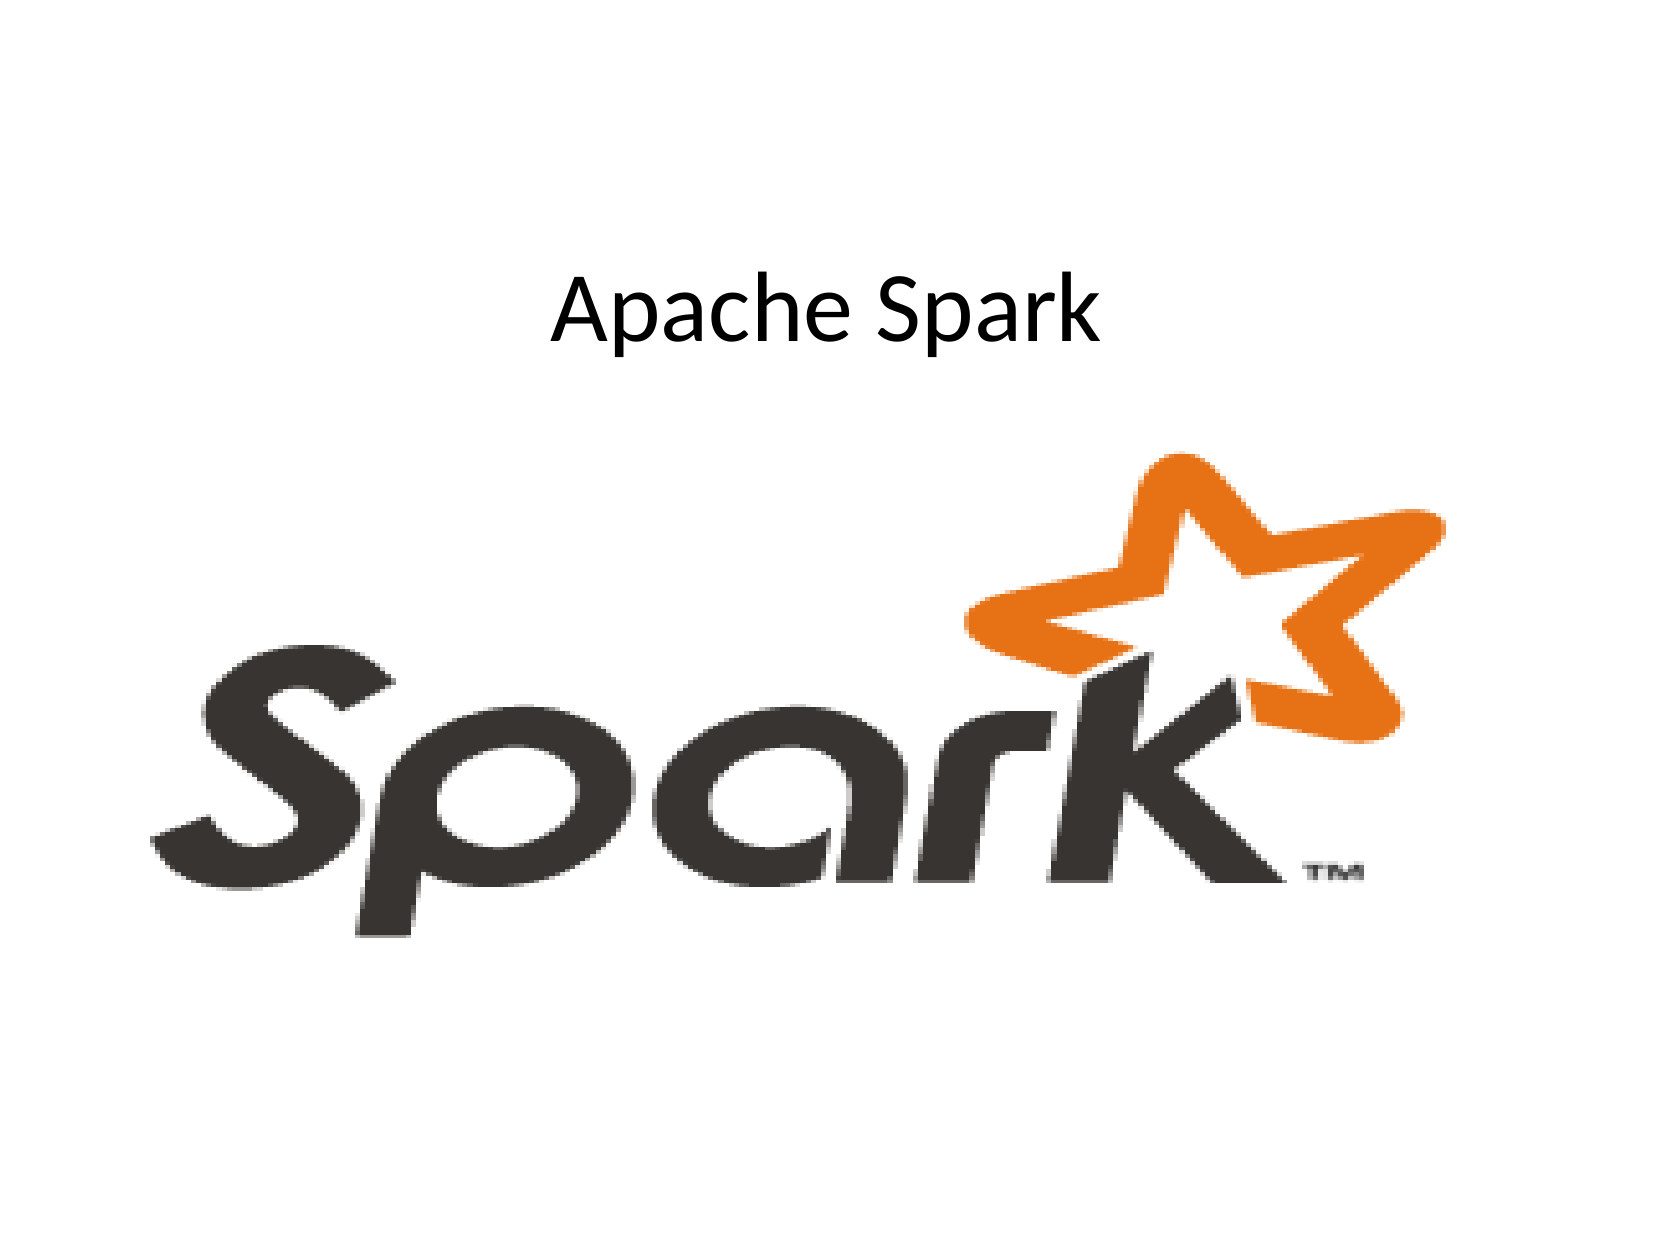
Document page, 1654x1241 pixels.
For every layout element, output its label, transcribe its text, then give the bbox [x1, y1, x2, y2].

picture [135, 444, 1518, 947]
text_box Apache Spark [82, 49, 1571, 554]
text_box [40, 293, 1496, 1013]
